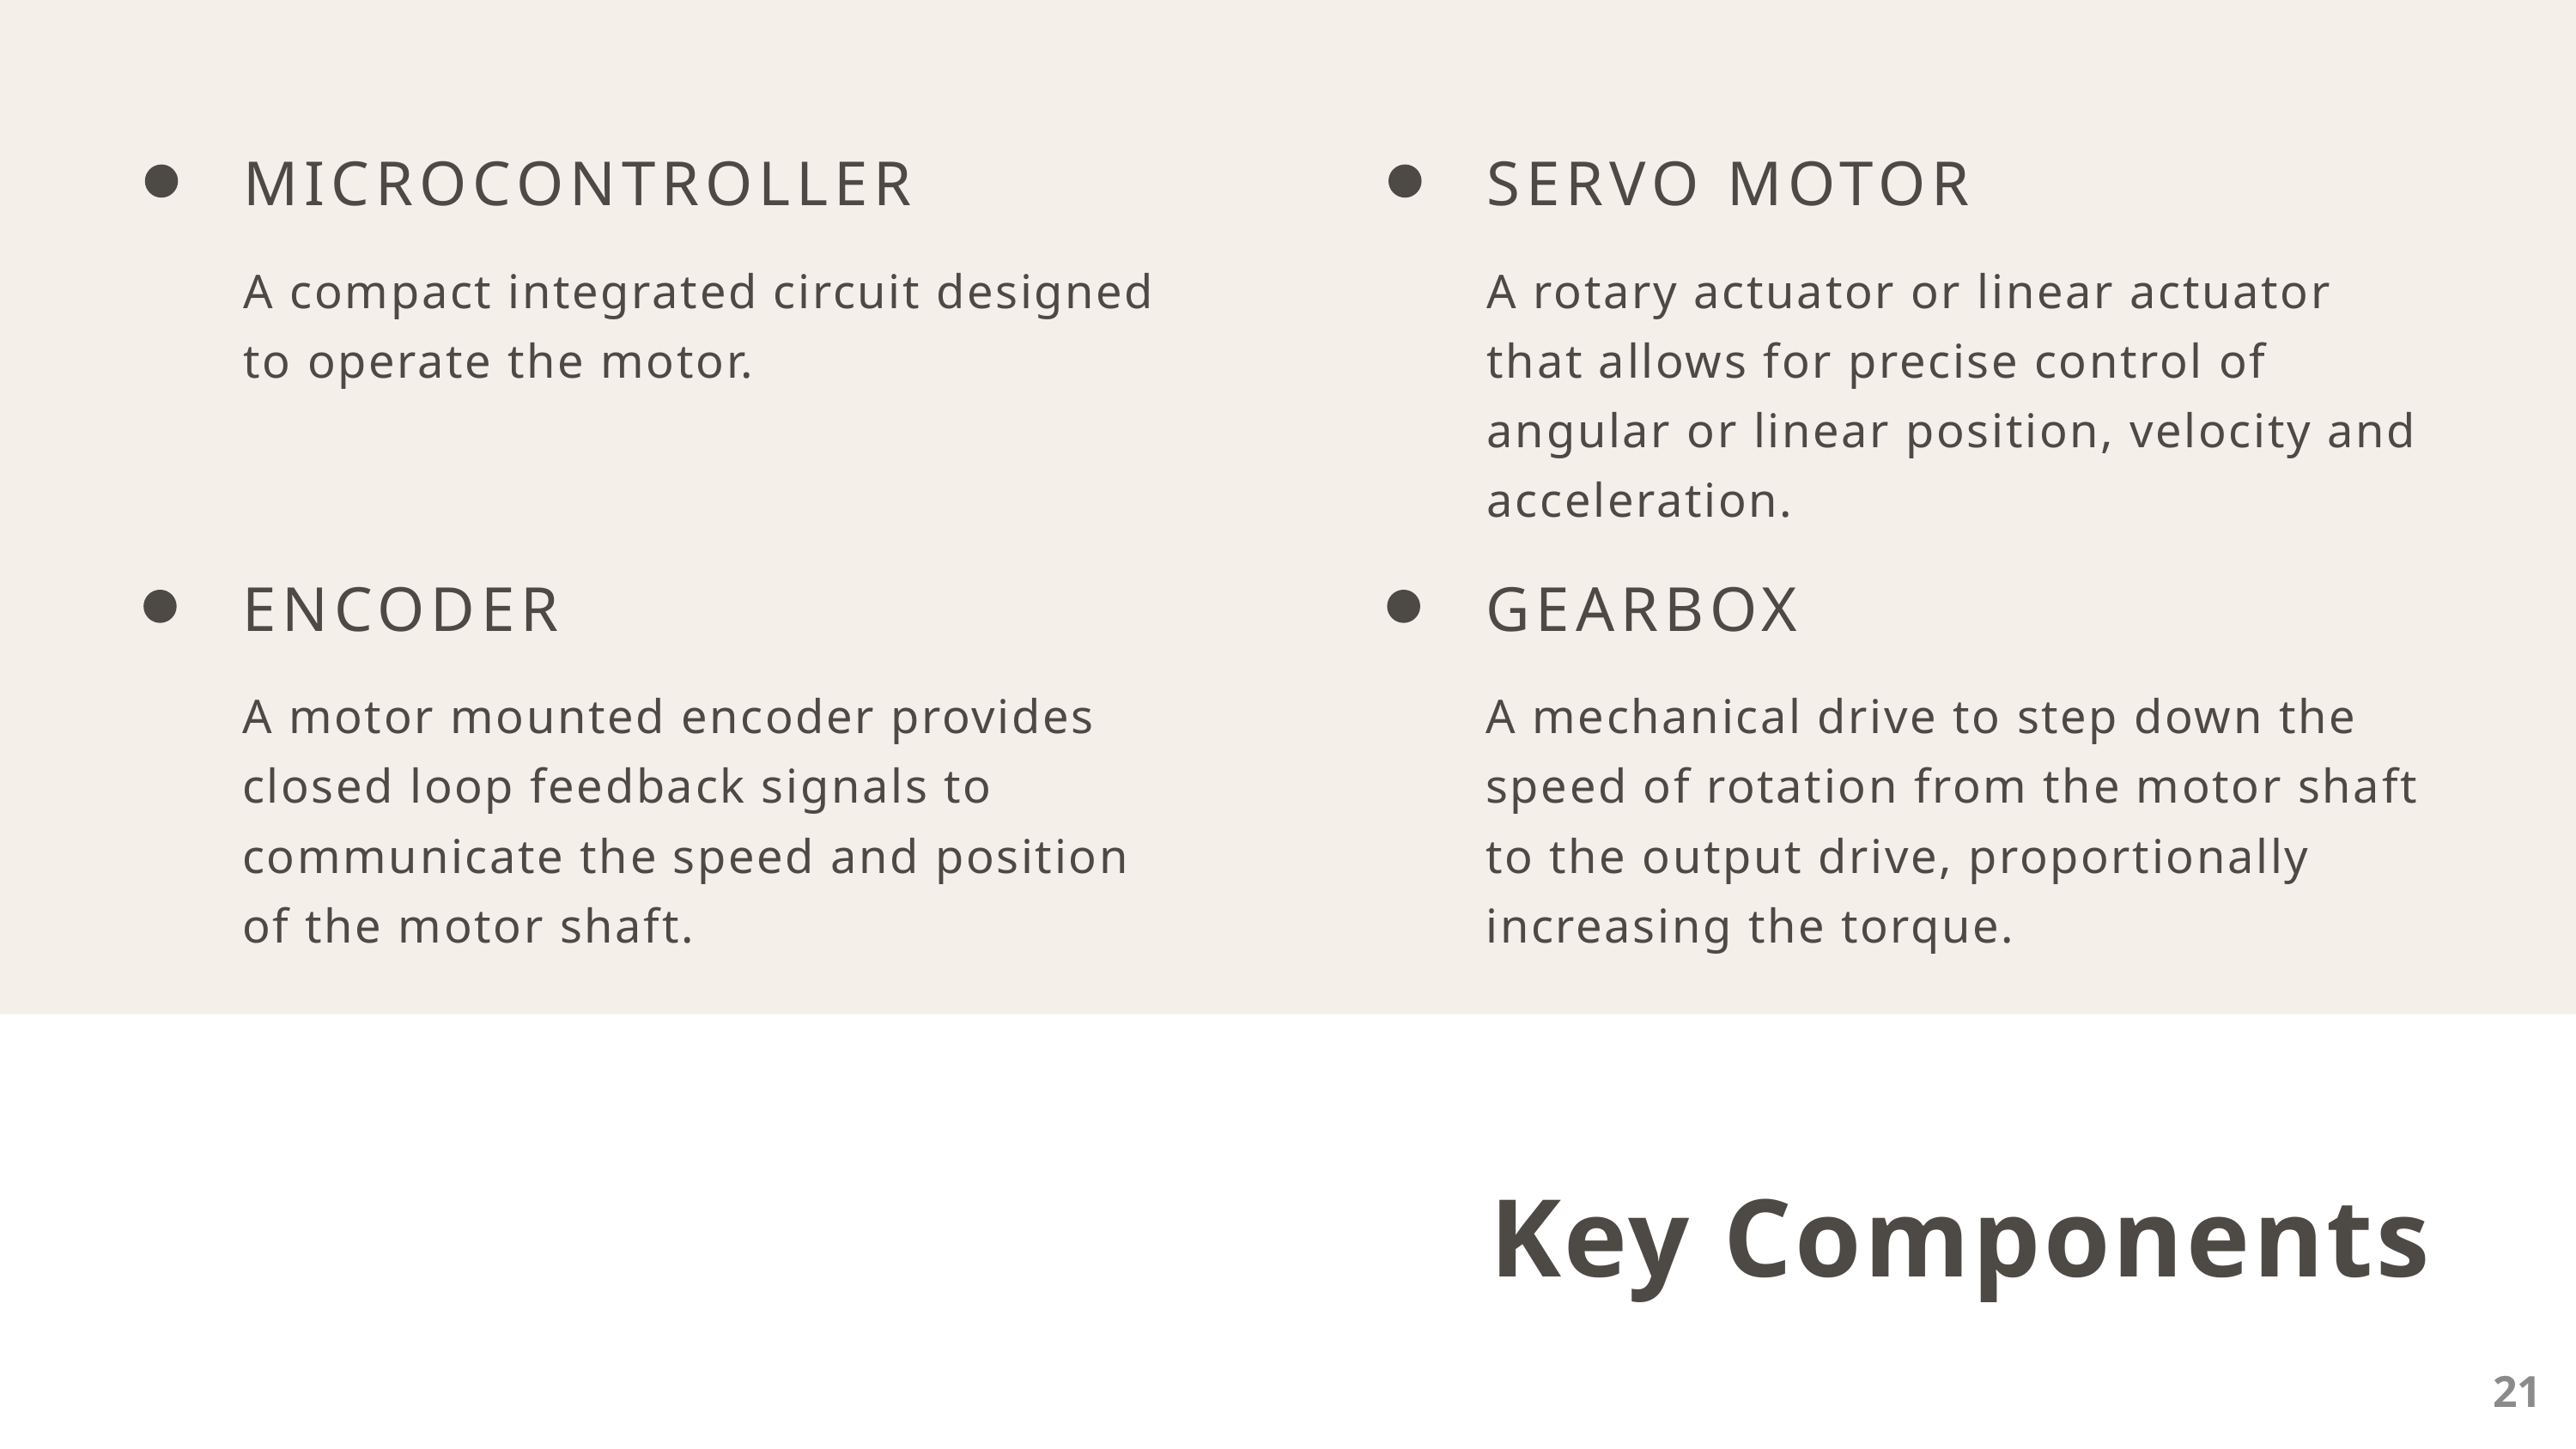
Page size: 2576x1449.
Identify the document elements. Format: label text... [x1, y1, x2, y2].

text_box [1387, 589, 1421, 623]
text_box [1485, 569, 2430, 955]
text_box [0, 0, 2576, 1015]
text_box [241, 569, 1187, 885]
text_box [1388, 164, 1422, 198]
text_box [144, 164, 179, 198]
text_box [143, 589, 178, 623]
text_box Key Components [587, 1166, 2432, 1299]
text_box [1486, 144, 2432, 460]
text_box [243, 144, 1188, 389]
slide_number 21 [2254, 1367, 2555, 1420]
